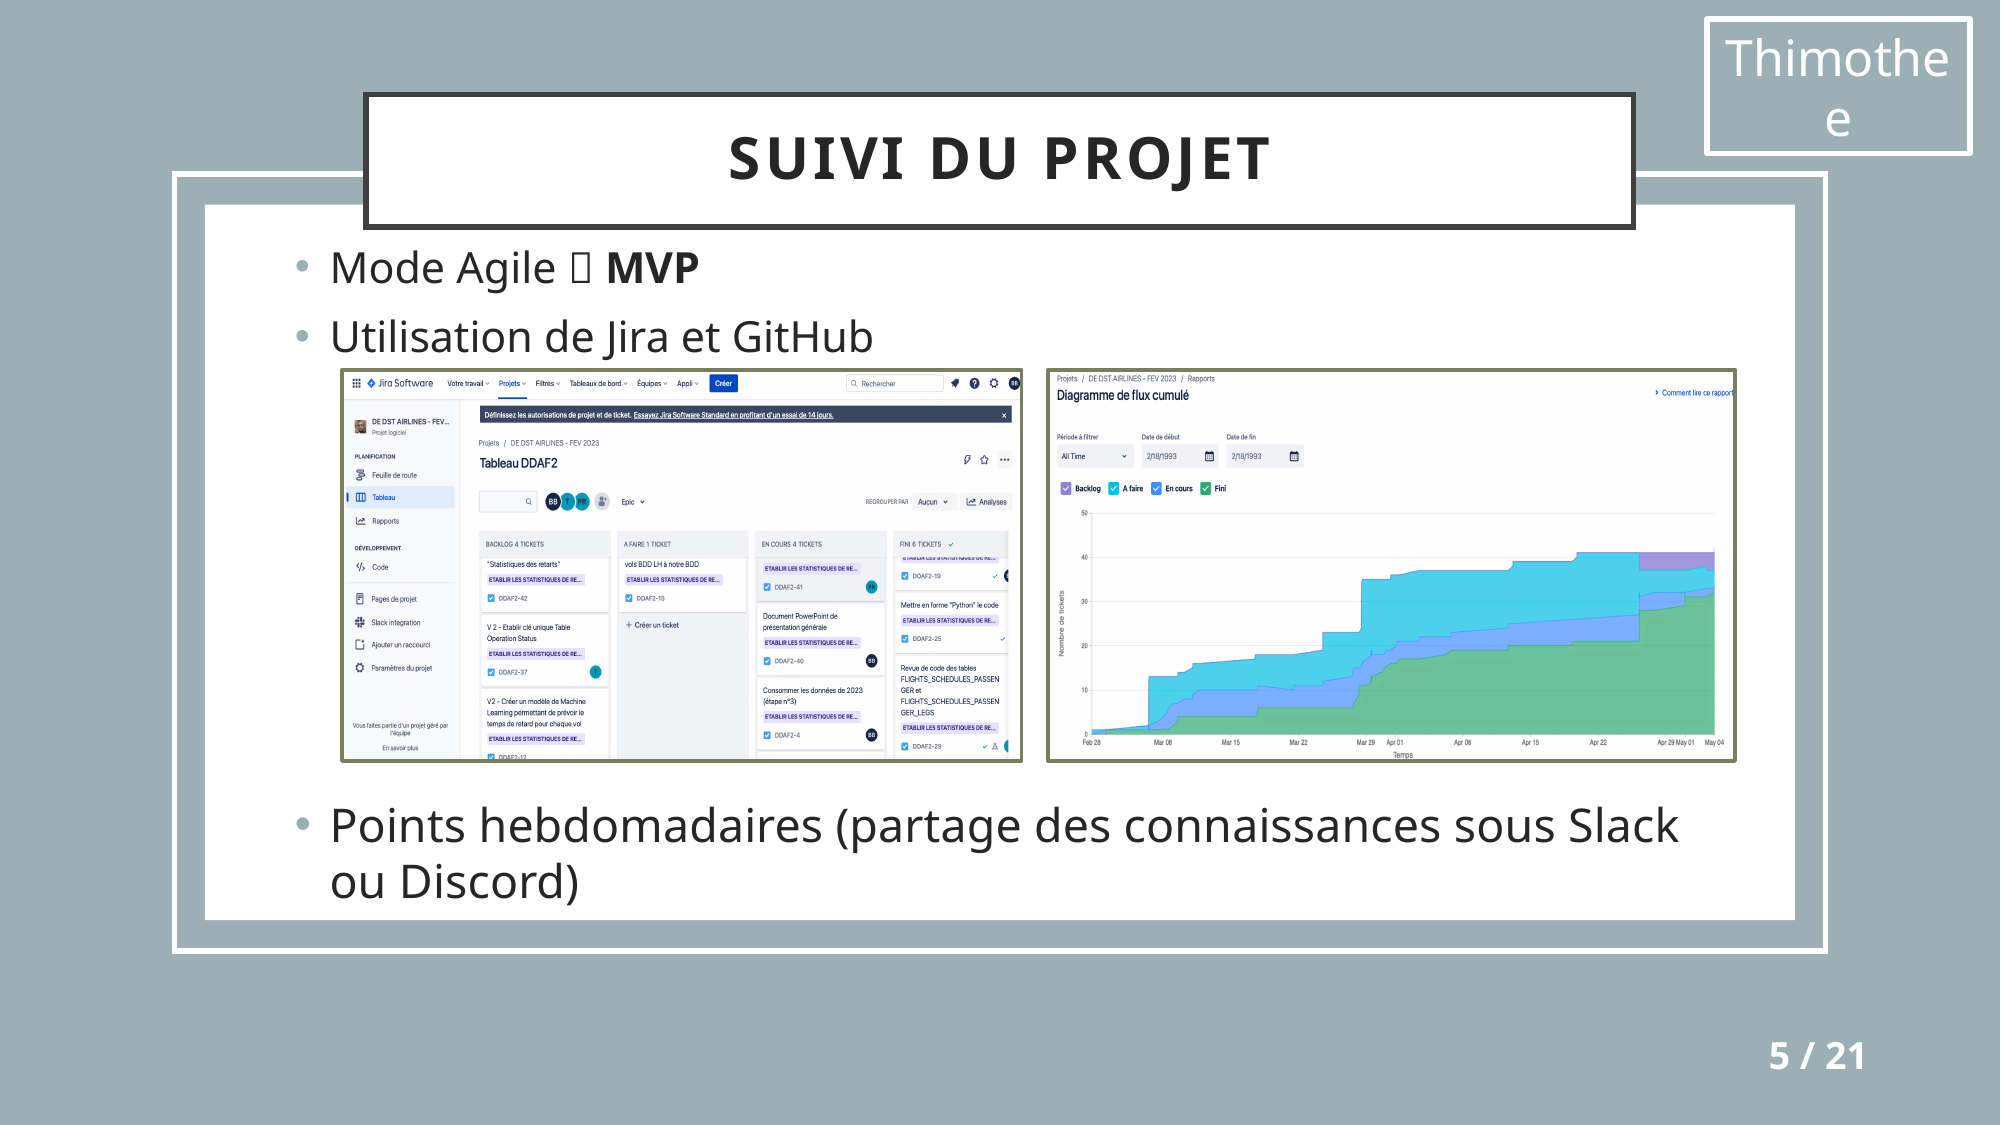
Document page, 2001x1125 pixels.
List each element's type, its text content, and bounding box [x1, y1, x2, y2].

text_box Thimothee [1706, 18, 1970, 154]
text_box [0, 0, 2000, 1125]
picture [343, 371, 1020, 760]
title Suivi du projet [363, 92, 1636, 230]
text_box [173, 173, 1827, 952]
list Mode Agile  MVP Utilisation de Jira et GitHub Points hebdomadaires (partage des connaissances sous Slack ou Discord) [279, 232, 1764, 921]
text_box 5 / 21 [1753, 1024, 2000, 1091]
picture [1050, 371, 1734, 760]
